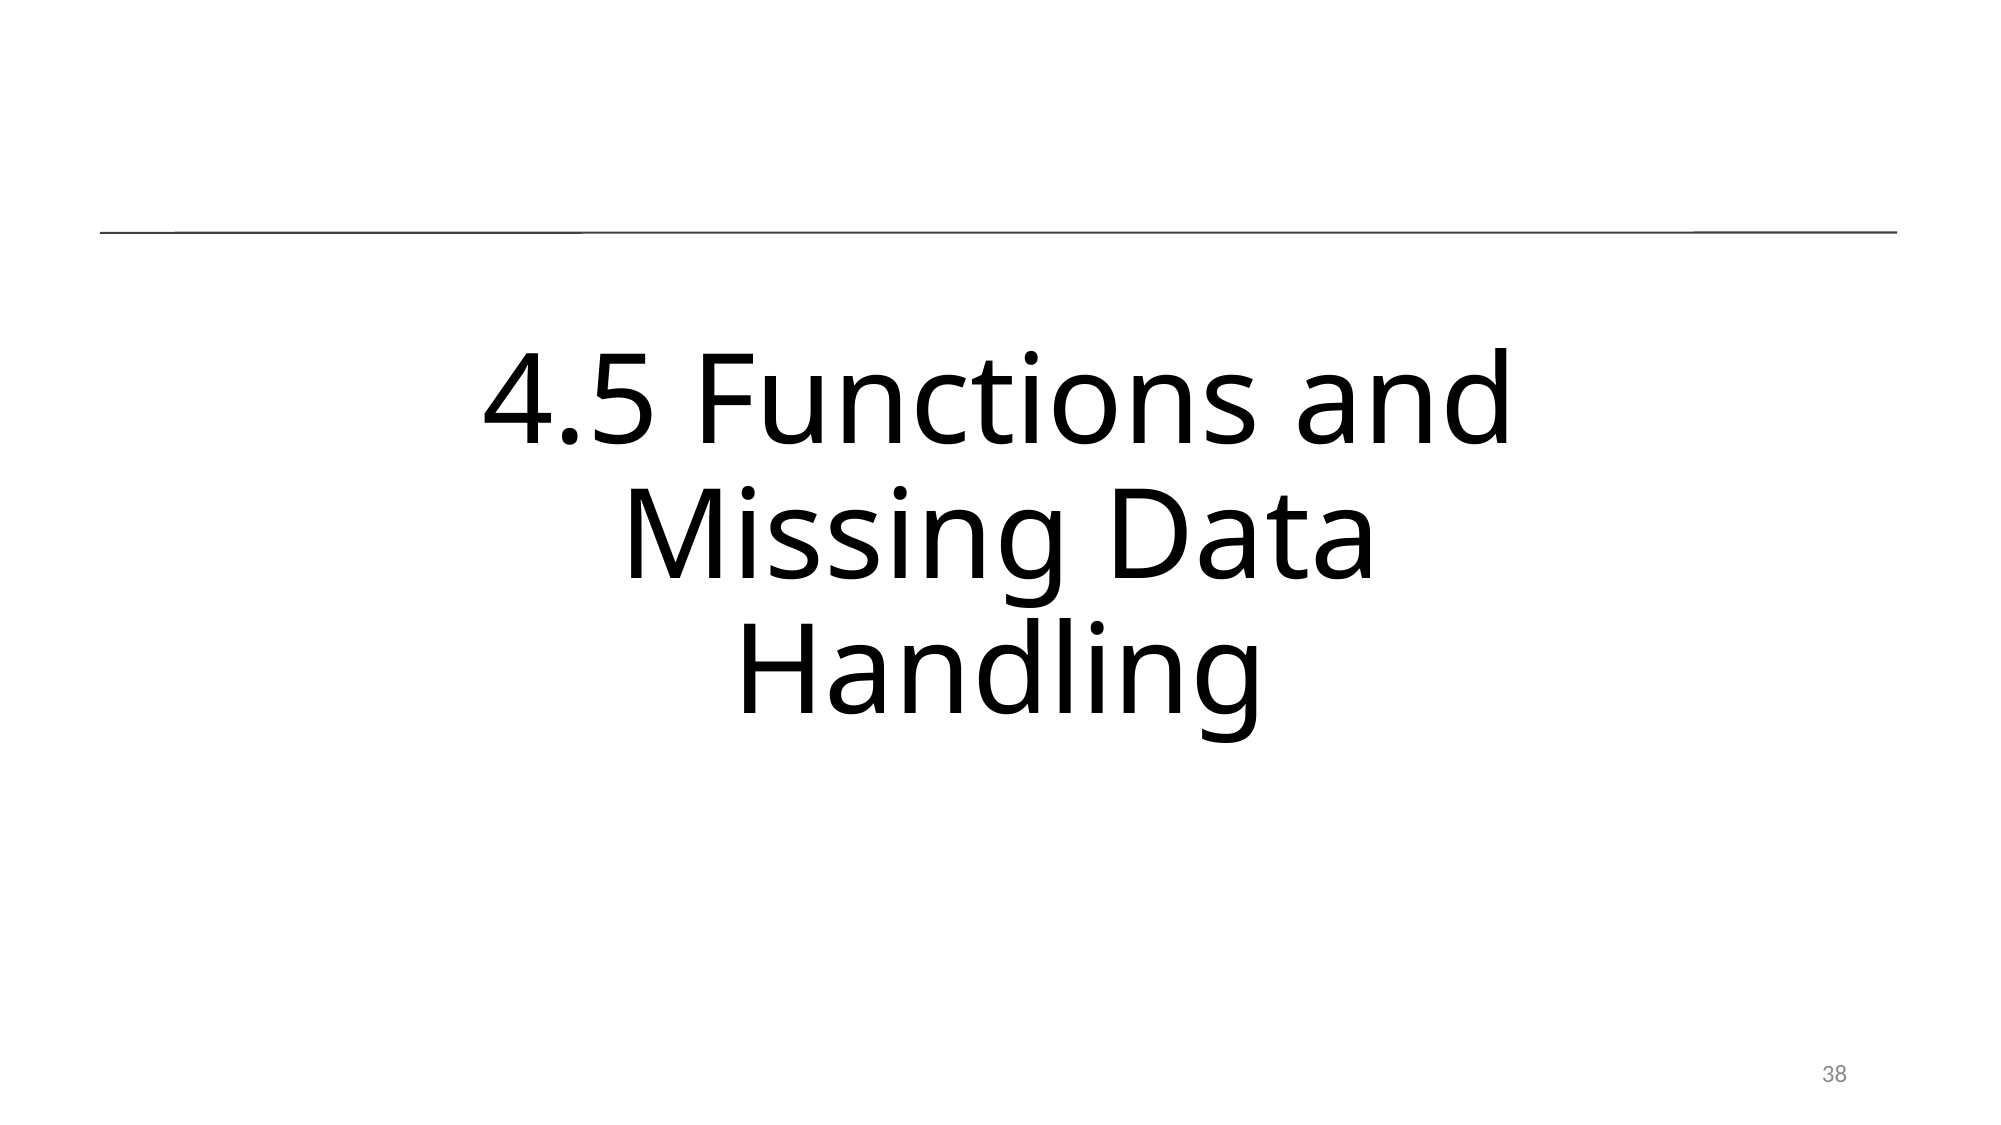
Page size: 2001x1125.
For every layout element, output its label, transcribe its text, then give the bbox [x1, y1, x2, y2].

slide_number 38 [1412, 1042, 1863, 1103]
title 4.5 Functions and Missing Data Handling [353, 280, 1647, 749]
